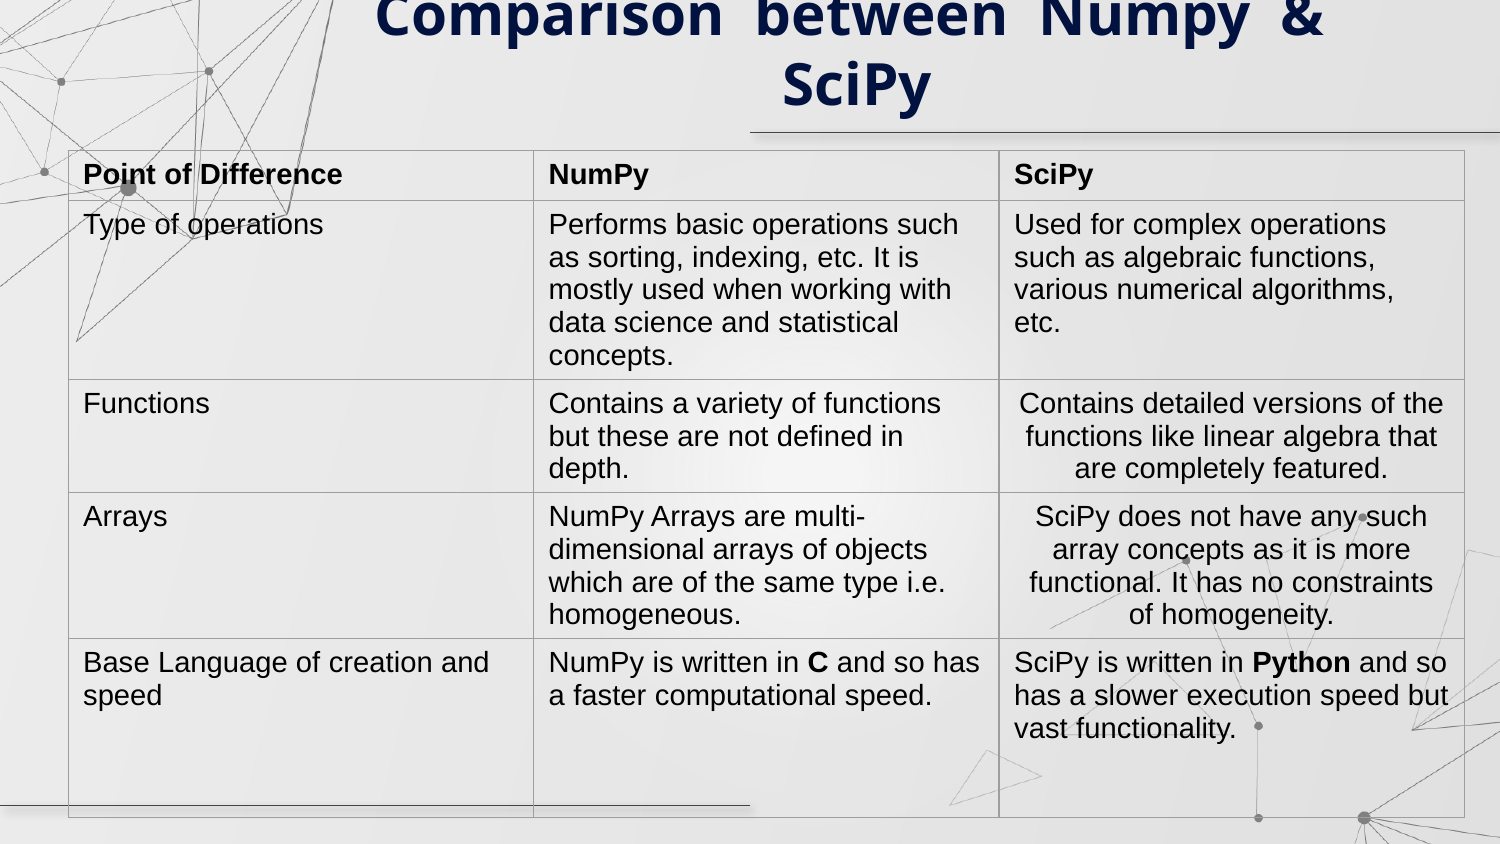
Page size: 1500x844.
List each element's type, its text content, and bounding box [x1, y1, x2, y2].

table_cell Contains a variety of functions but these are not defined in depth. [534, 380, 998, 492]
table_cell Used for complex operations such as algebraic functions, various numerical algorithms, etc. [1000, 201, 1464, 379]
table_cell SciPy is written in Python and so has a slower execution speed but vast functionality. [1000, 639, 1464, 817]
table_header NumPy [534, 151, 998, 200]
table_cell Base Language of creation and speed [69, 639, 533, 804]
table_cell Type of operations [69, 201, 533, 379]
table_cell Arrays [69, 493, 533, 638]
table_header ﻿﻿﻿﻿﻿SciPy [1000, 151, 1464, 200]
title Comparison between Numpy & SciPy [283, 36, 1431, 133]
table_cell Contains detailed versions of the functions like linear algebra that are completely featured. [1000, 380, 1464, 492]
picture [0, 0, 1500, 844]
table_cell Performs basic operations such as sorting, indexing, etc. It is mostly used when working with data science and statistical concepts. [534, 201, 998, 379]
table_cell NumPy Arrays are multi-dimensional arrays of objects which are of the same type i.e. homogeneous. [534, 493, 998, 638]
table_cell Base Language of creation and speed [69, 813, 533, 817]
table_cell Functions [69, 380, 533, 492]
table_header ﻿﻿﻿Point of Difference [69, 151, 533, 200]
table_cell SciPy does not have any such array concepts as it is more functional. It has no constraints of homogeneity. [1000, 493, 1464, 638]
table_cell NumPy is written in C and so has a faster computational speed. [534, 639, 998, 817]
